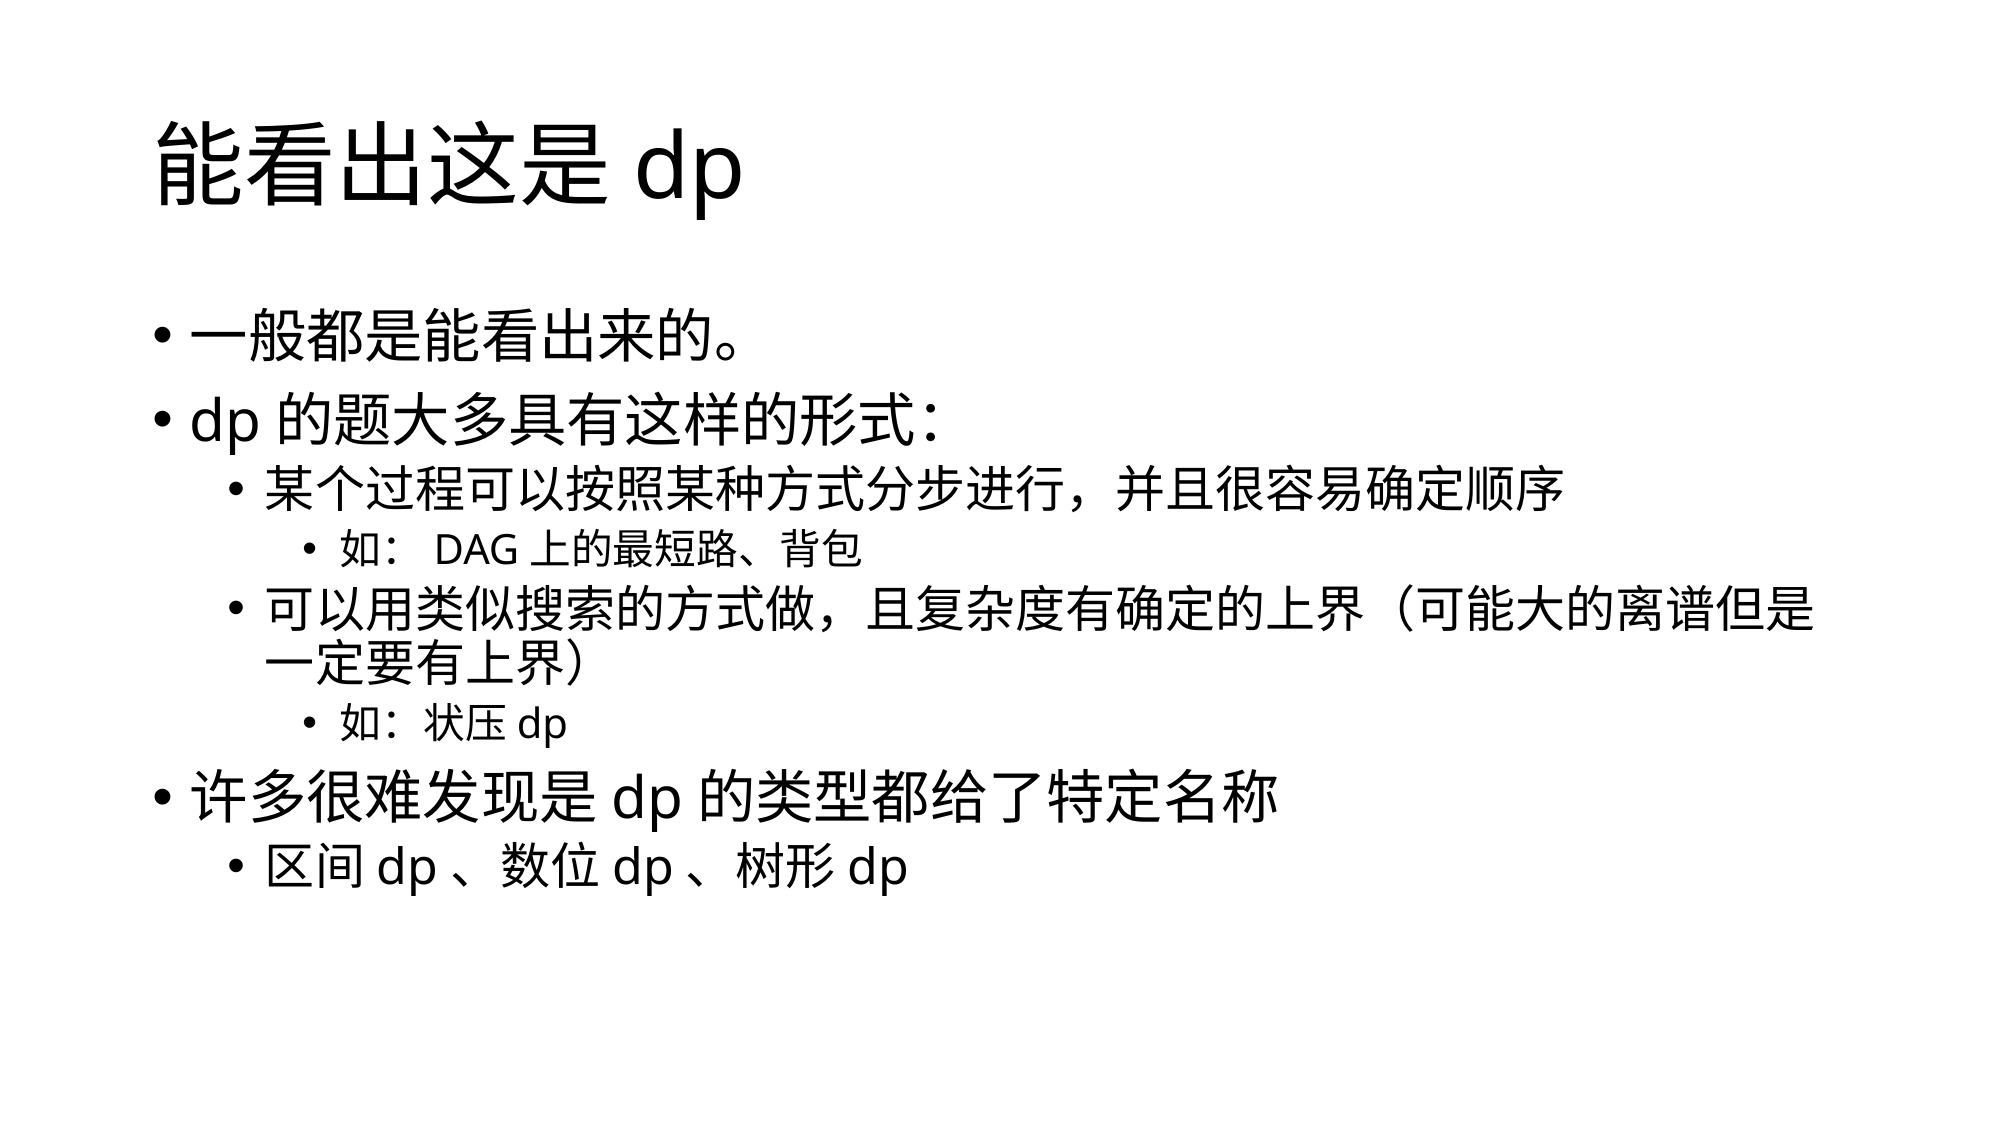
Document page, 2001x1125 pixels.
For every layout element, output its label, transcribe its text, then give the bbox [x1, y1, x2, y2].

title 能看出这是dp [137, 59, 1863, 278]
list 一般都是能看出来的。 dp的题大多具有这样的形式： 某个过程可以按照某种方式分步进行，并且很容易确定顺序 如：DAG上的最短路、背包 可以用类似搜索的方式做，且复杂度有确定的上界（可能大的离谱但是一定要有上界） 如：状压dp 许多很难发现是dp的类型都给了特定名称 区间dp、数位dp、树形dp [137, 299, 1863, 1014]
